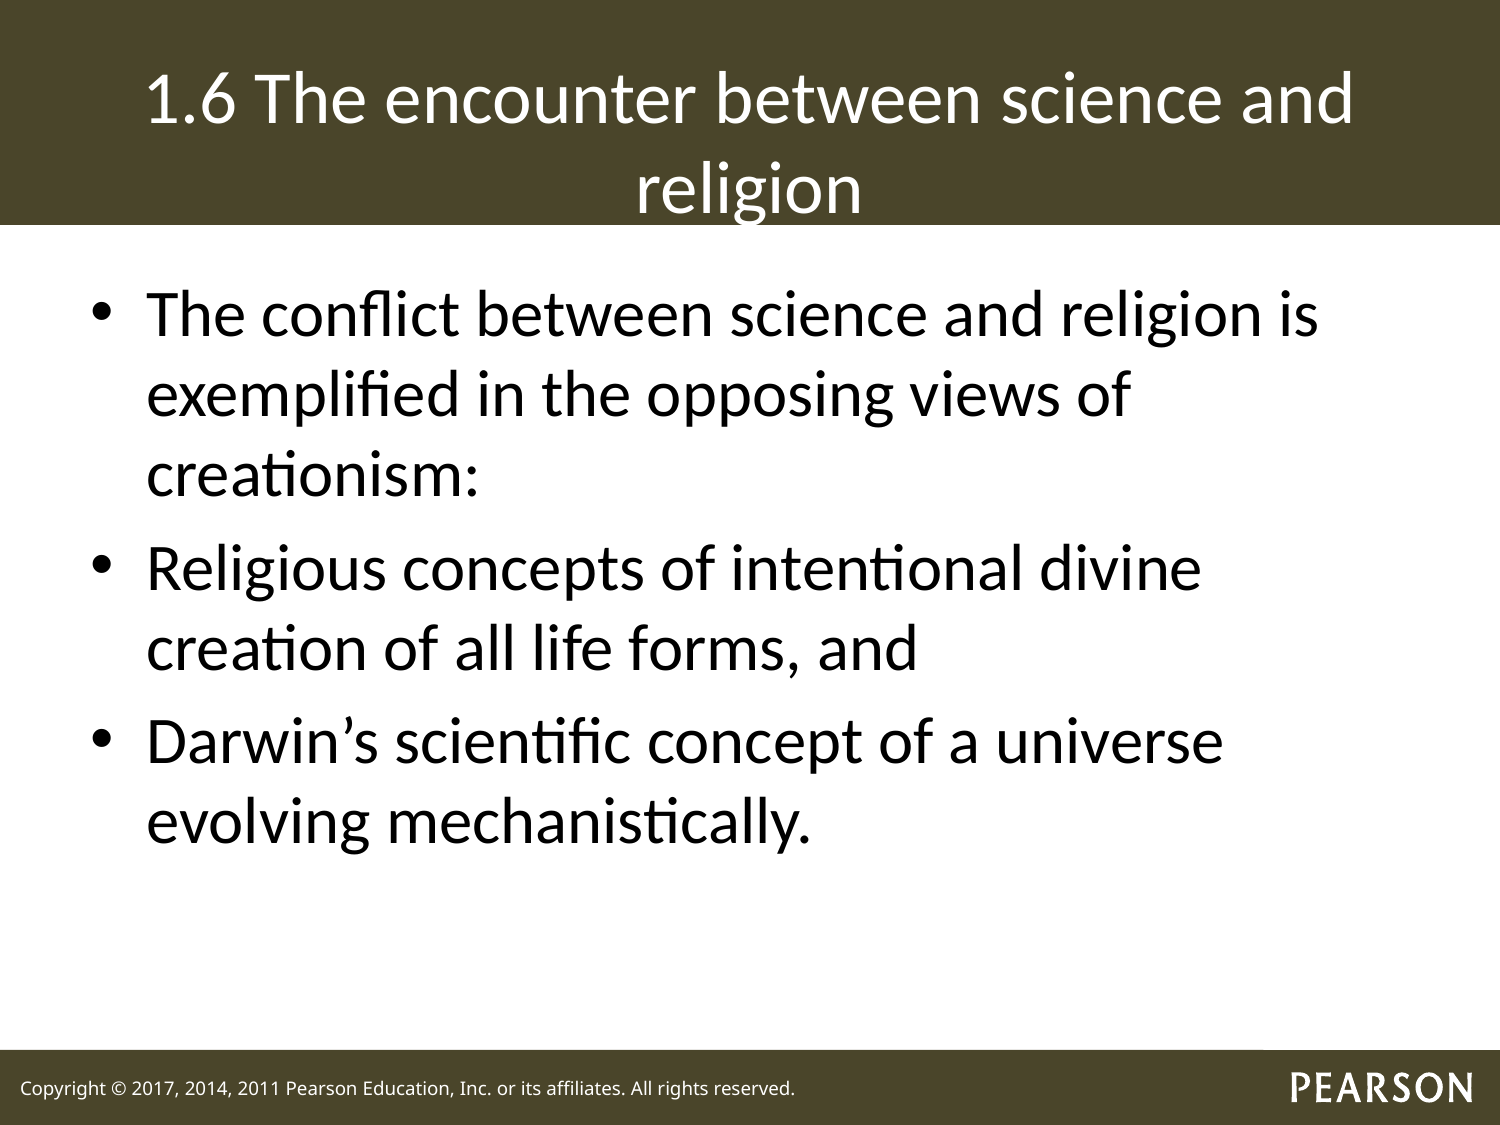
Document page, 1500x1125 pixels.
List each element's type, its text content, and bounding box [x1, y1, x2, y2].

title 1.6 The encounter between science and religion [75, 45, 1425, 233]
list The conflict between science and religion is exemplified in the opposing views of creationism: Religious concepts of intentional divine creation of all life forms, and Darwin’s scientific concept of a universe evolving mechanistically. [75, 262, 1425, 1005]
